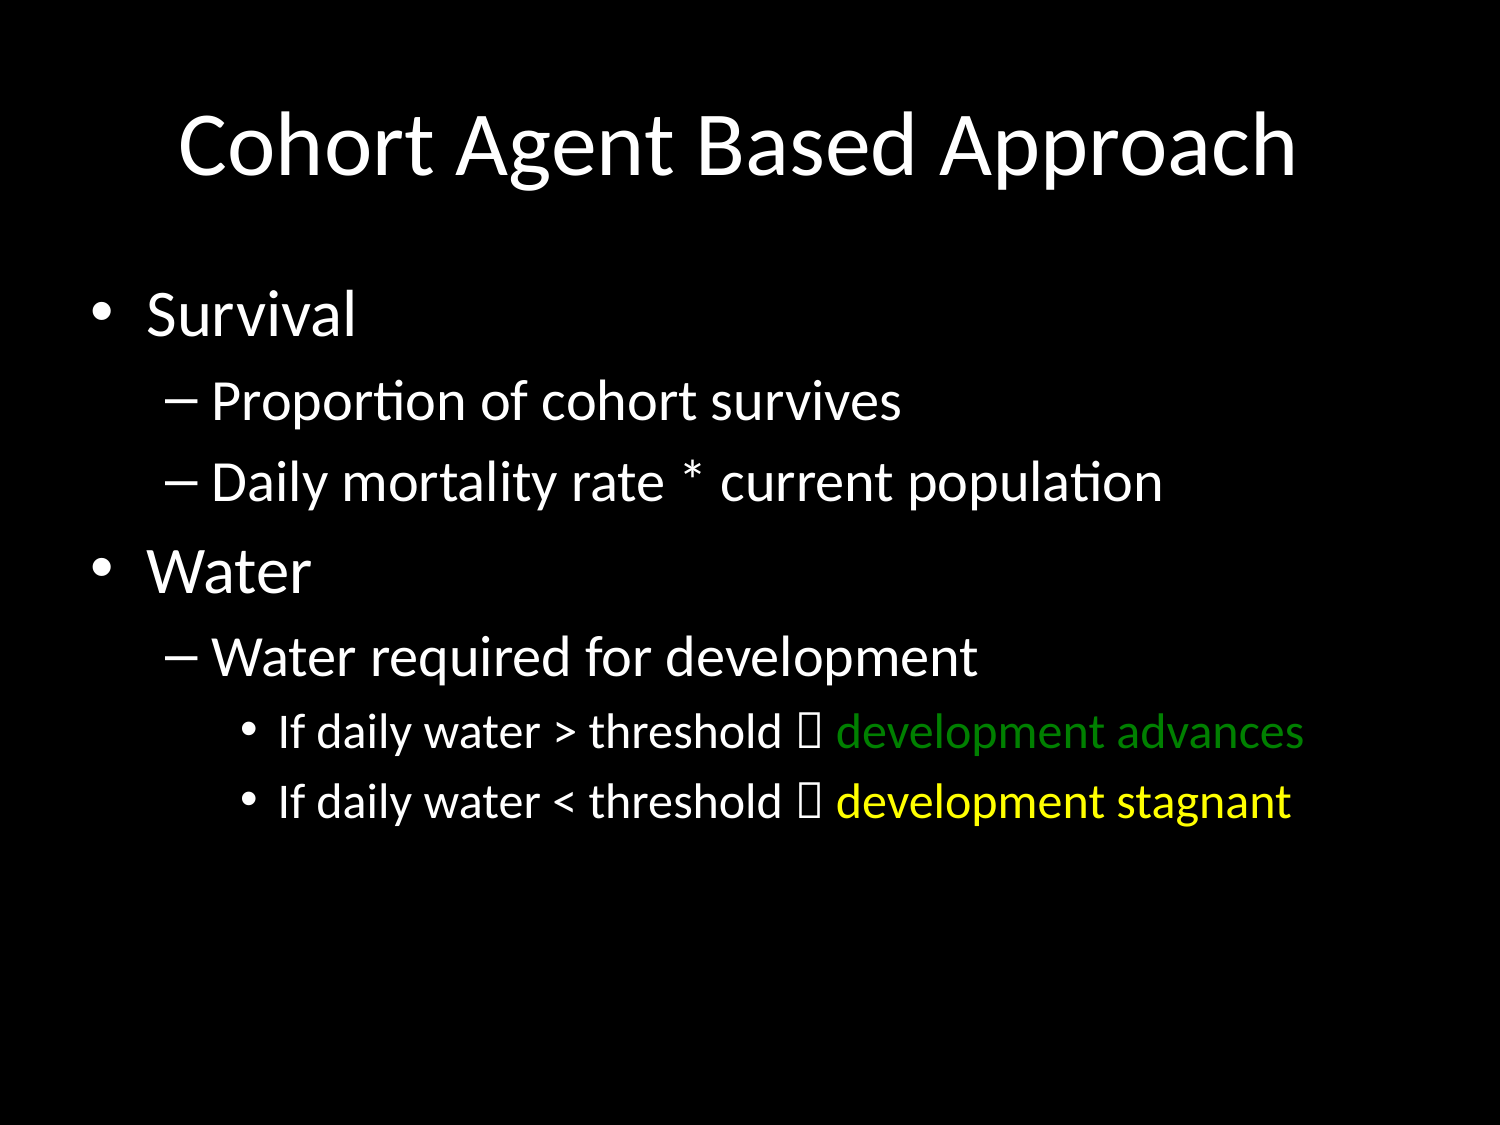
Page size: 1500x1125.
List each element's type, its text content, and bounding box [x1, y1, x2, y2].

title Cohort Agent Based Approach [75, 45, 1425, 233]
list Survival Proportion of cohort survives Daily mortality rate * current population Water Water required for development If daily water > threshold  development advances If daily water < threshold  development stagnant [75, 262, 1425, 1005]
